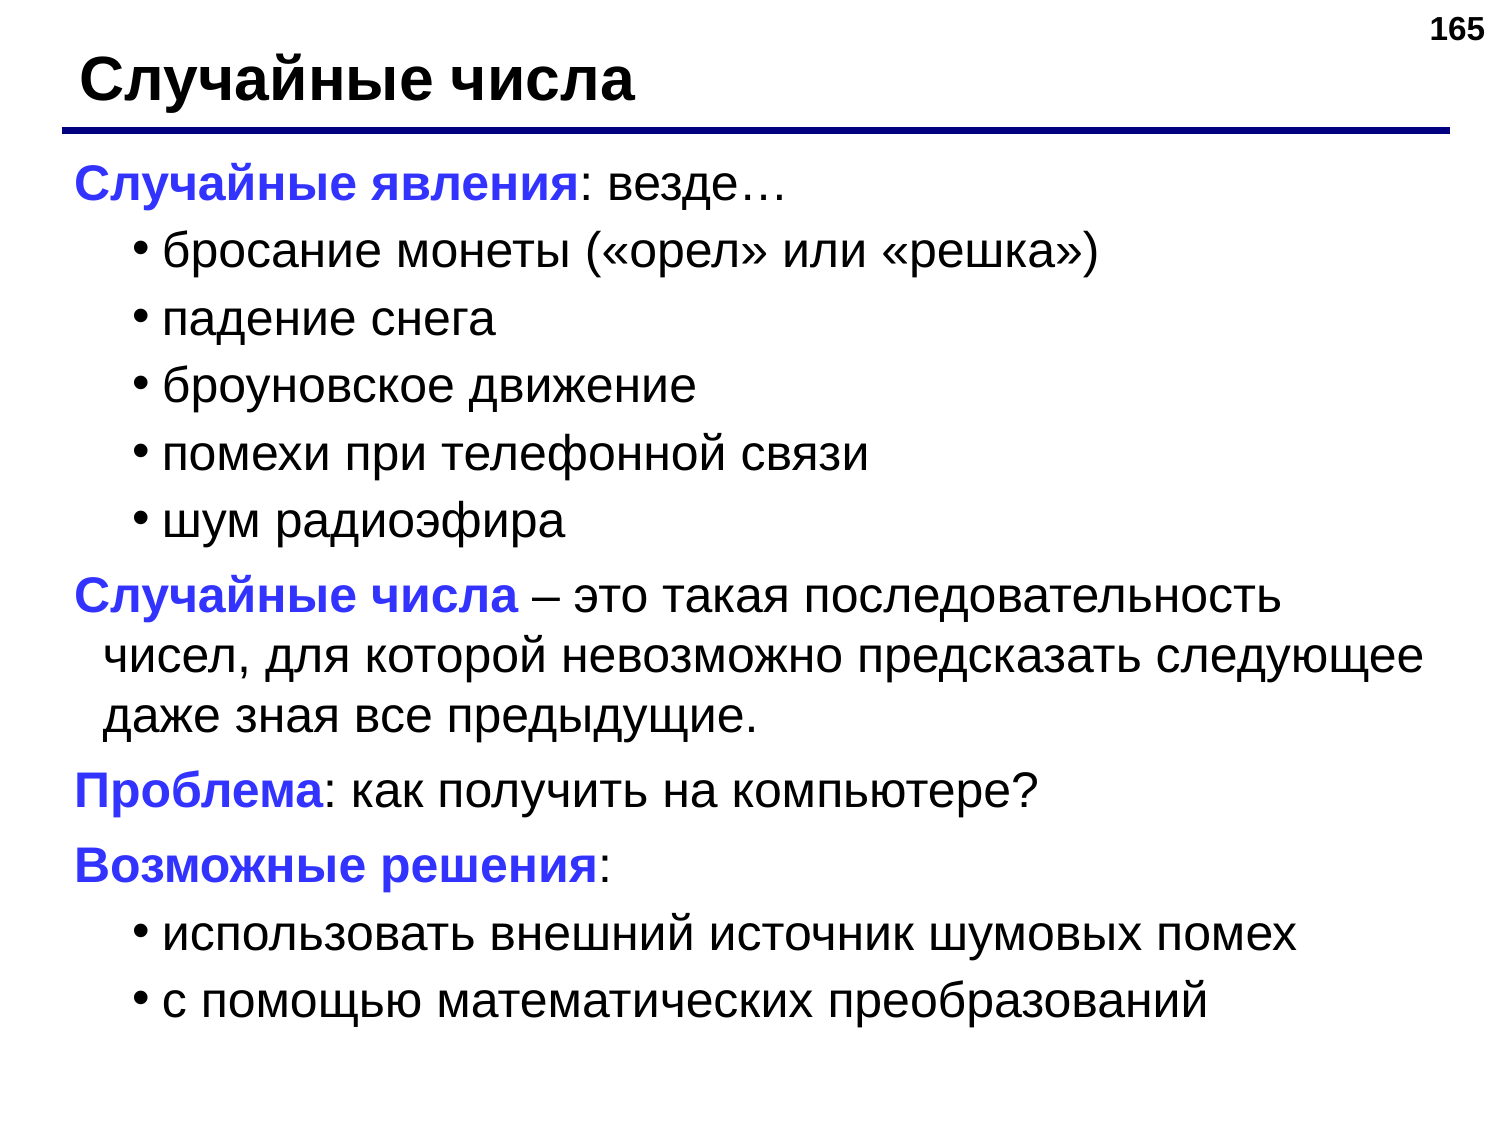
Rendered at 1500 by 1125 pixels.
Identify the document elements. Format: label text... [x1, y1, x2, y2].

text_box ‹#› [1149, 0, 1500, 79]
text_box Случайные числа [64, 30, 1401, 122]
text_box Случайные явления: везде… бросание монеты («орел» или «решка») падение снега броуновское движение помехи при телефонной связи шум радиоэфира Случайные числа – это такая последовательность чисел, для которой невозможно предсказать следующее даже зная все предыдущие. Проблема: как получить на компьютере? Возможные решения: использовать внешний источник шумовых помех с помощью математических преобразований [59, 142, 1441, 1064]
